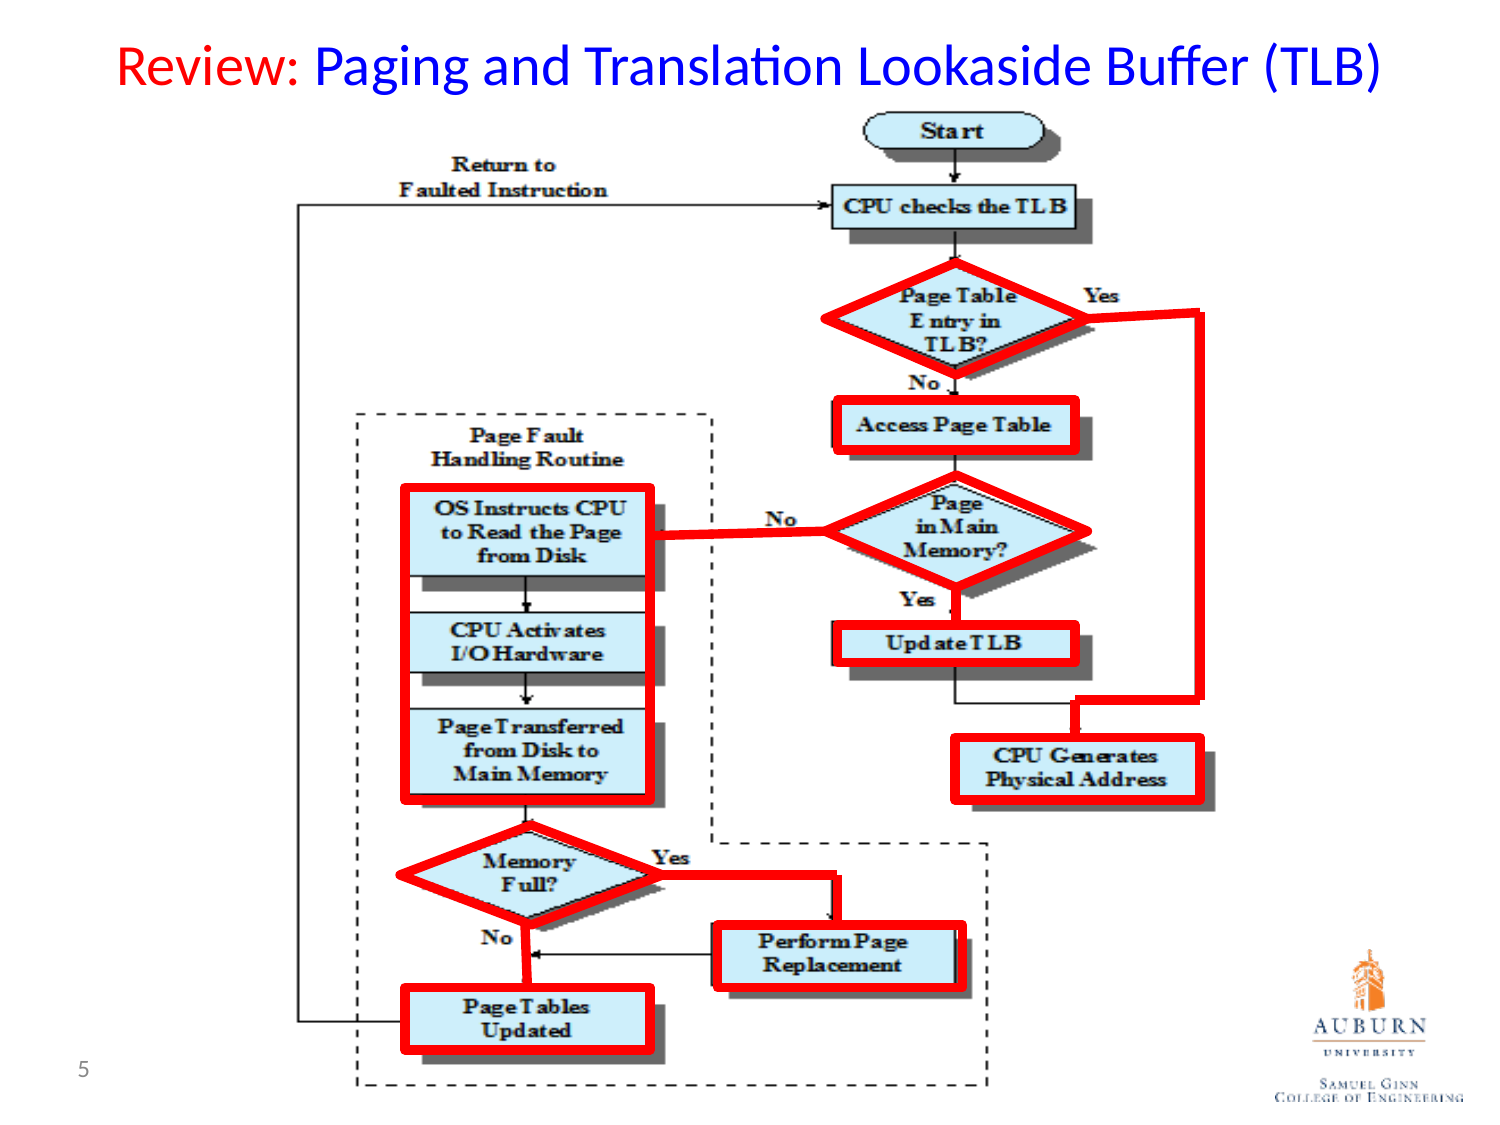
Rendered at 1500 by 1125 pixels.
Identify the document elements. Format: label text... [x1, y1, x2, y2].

slide_number 5 [62, 1037, 219, 1098]
picture [224, 99, 1463, 1103]
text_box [649, 530, 826, 536]
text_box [524, 924, 528, 988]
title Review: Paging and Translation Lookaside Buffer (TLB) [75, 24, 1425, 100]
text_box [1087, 312, 1199, 319]
